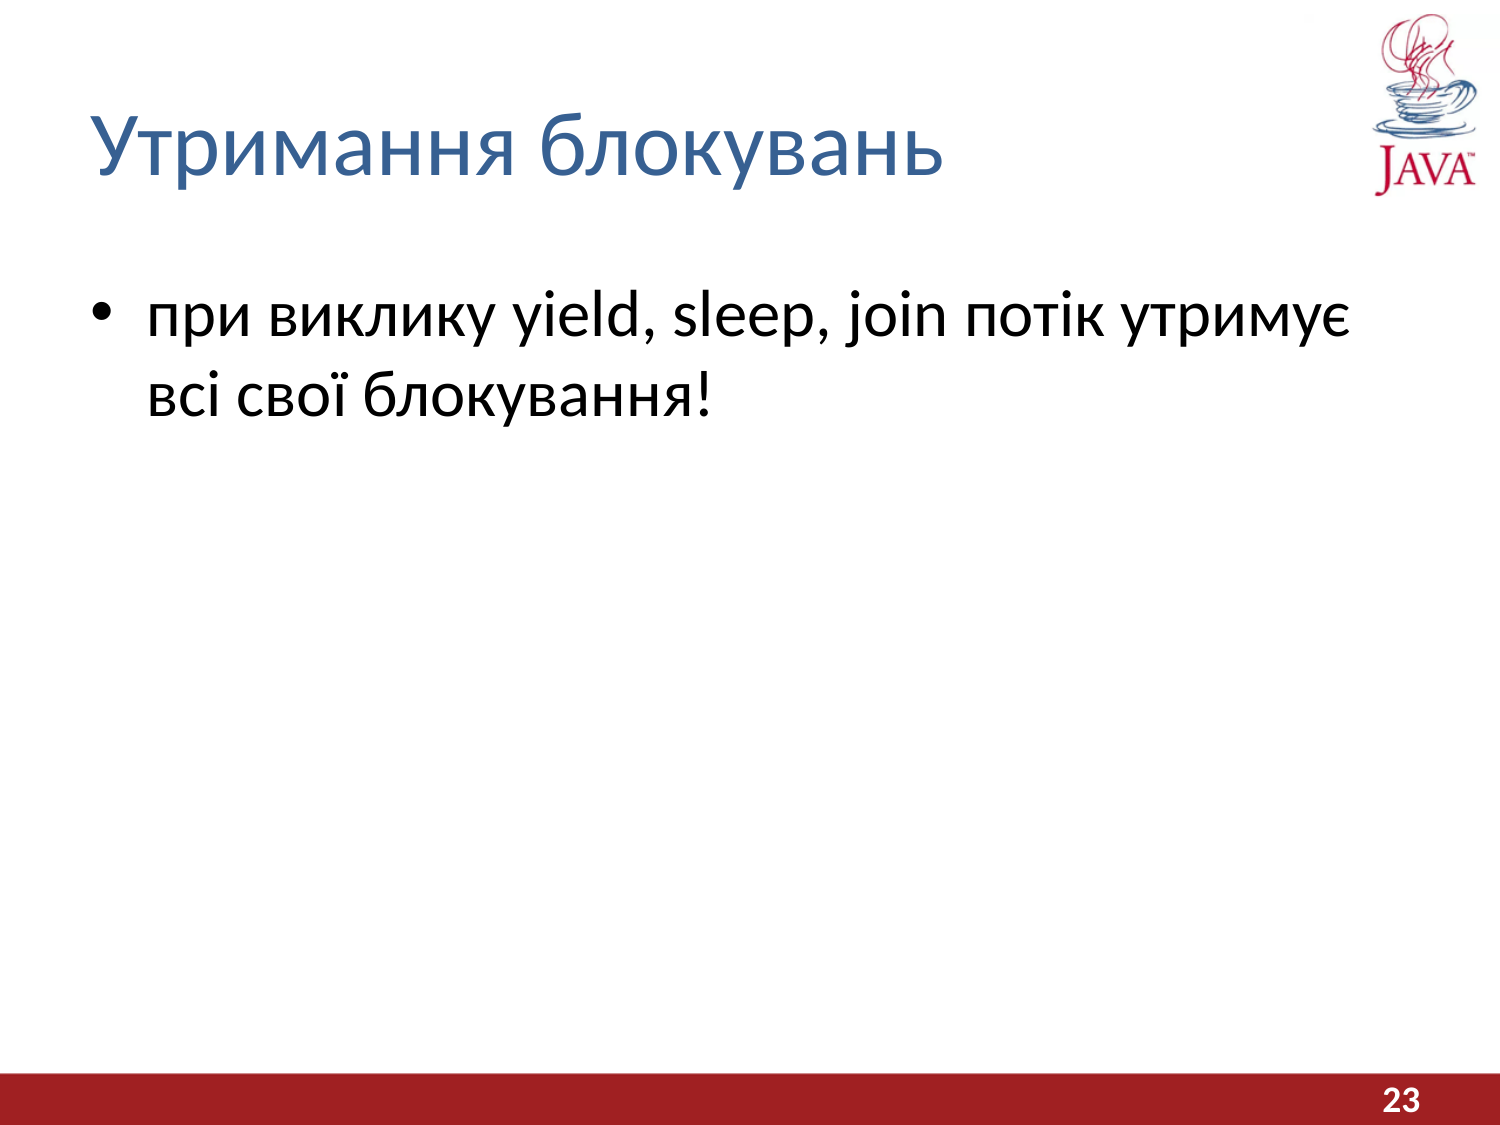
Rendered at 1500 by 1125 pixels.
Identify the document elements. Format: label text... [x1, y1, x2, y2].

title Утримання блокувань [75, 45, 1425, 233]
list при виклику yield, sleep, join потік утримує всі свої блокування! [75, 262, 1425, 1005]
picture [0, 0, 1500, 1125]
